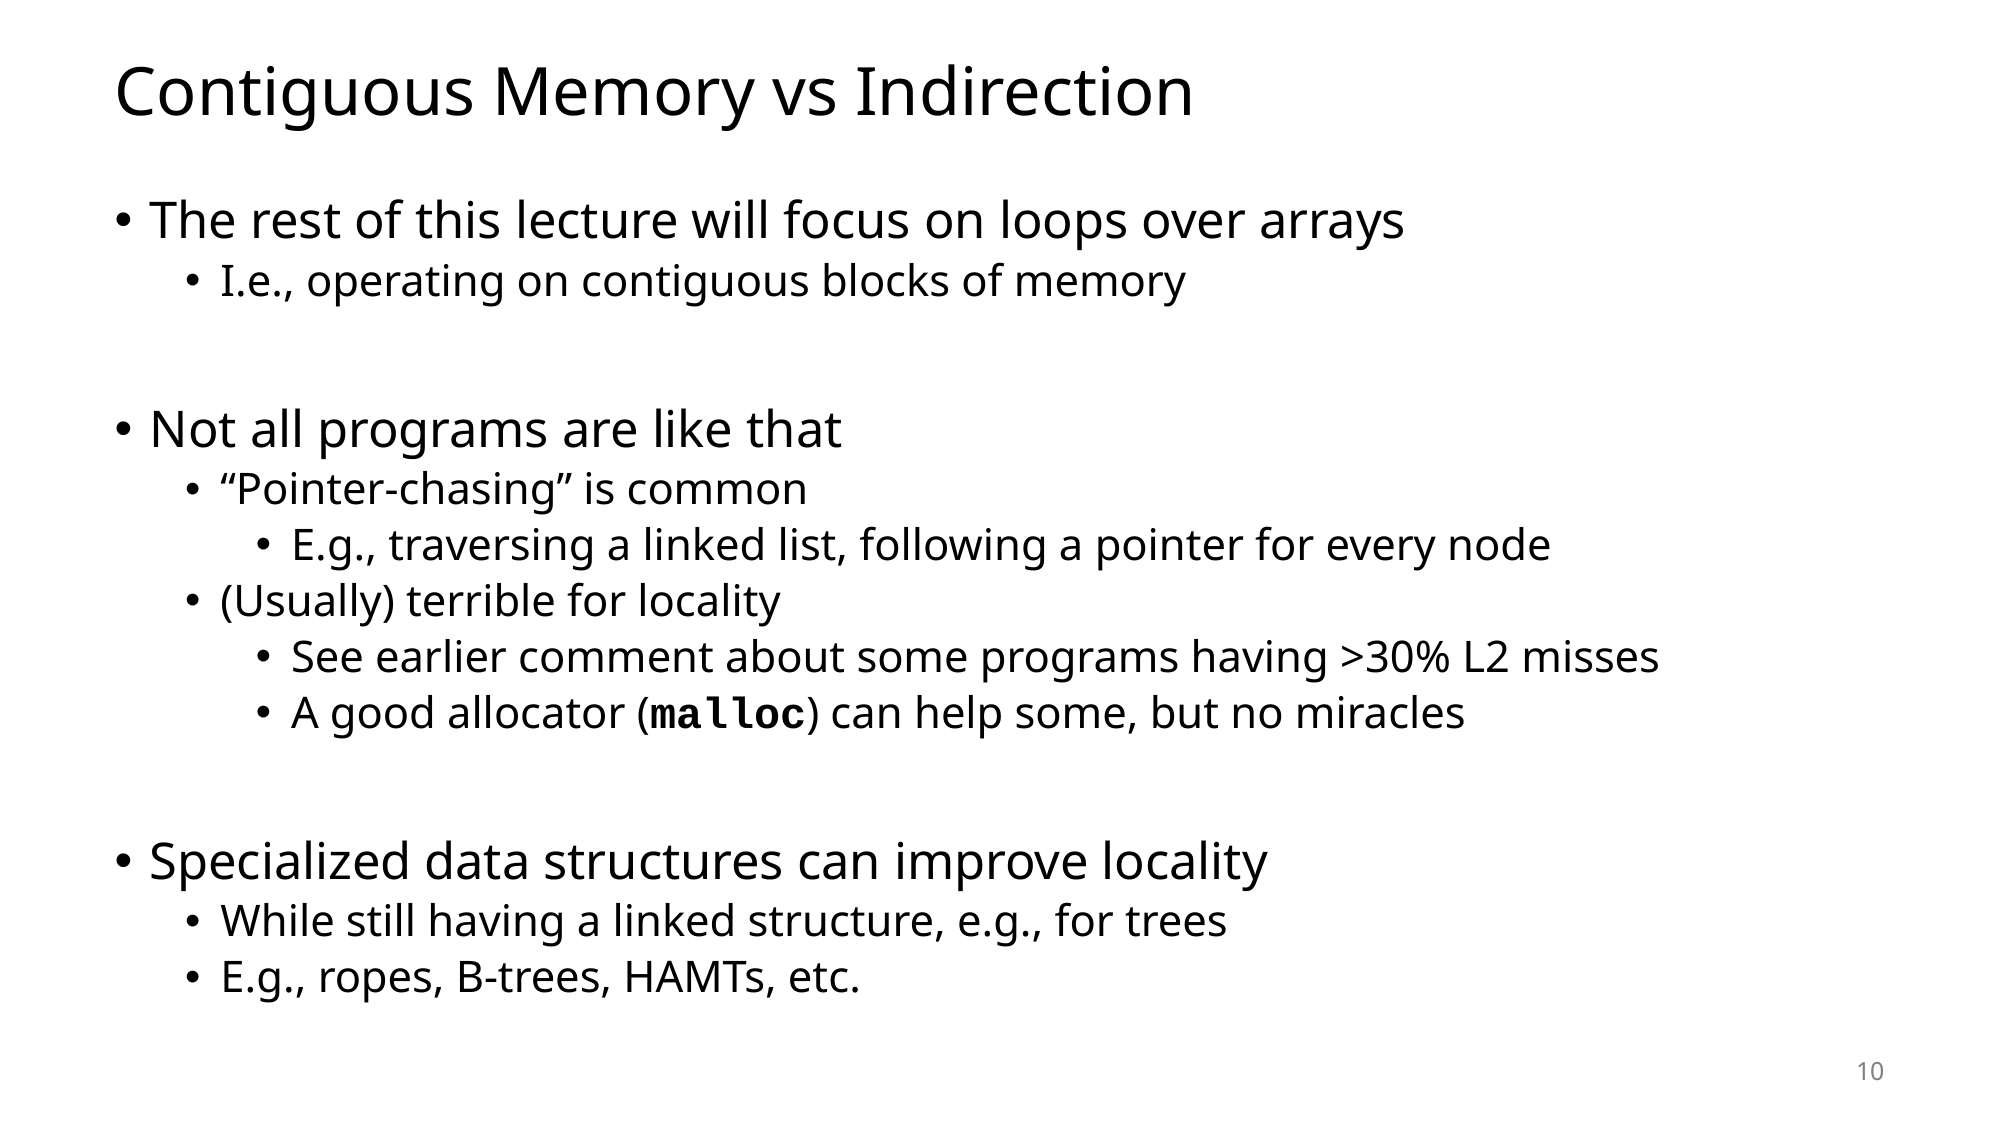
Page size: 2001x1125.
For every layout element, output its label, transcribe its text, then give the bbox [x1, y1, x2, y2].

list The rest of this lecture will focus on loops over arrays I.e., operating on contiguous blocks of memory Not all programs are like that “Pointer-chasing” is common E.g., traversing a linked list, following a pointer for every node (Usually) terrible for locality See earlier comment about some programs having >30% L2 misses A good allocator (malloc) can help some, but no miracles Specialized data structures can improve locality While still having a linked structure, e.g., for trees E.g., ropes, B-trees, HAMTs, etc. [99, 187, 1900, 1013]
title Contiguous Memory vs Indirection [99, 37, 1900, 150]
slide_number 10 [1749, 1042, 1900, 1103]
